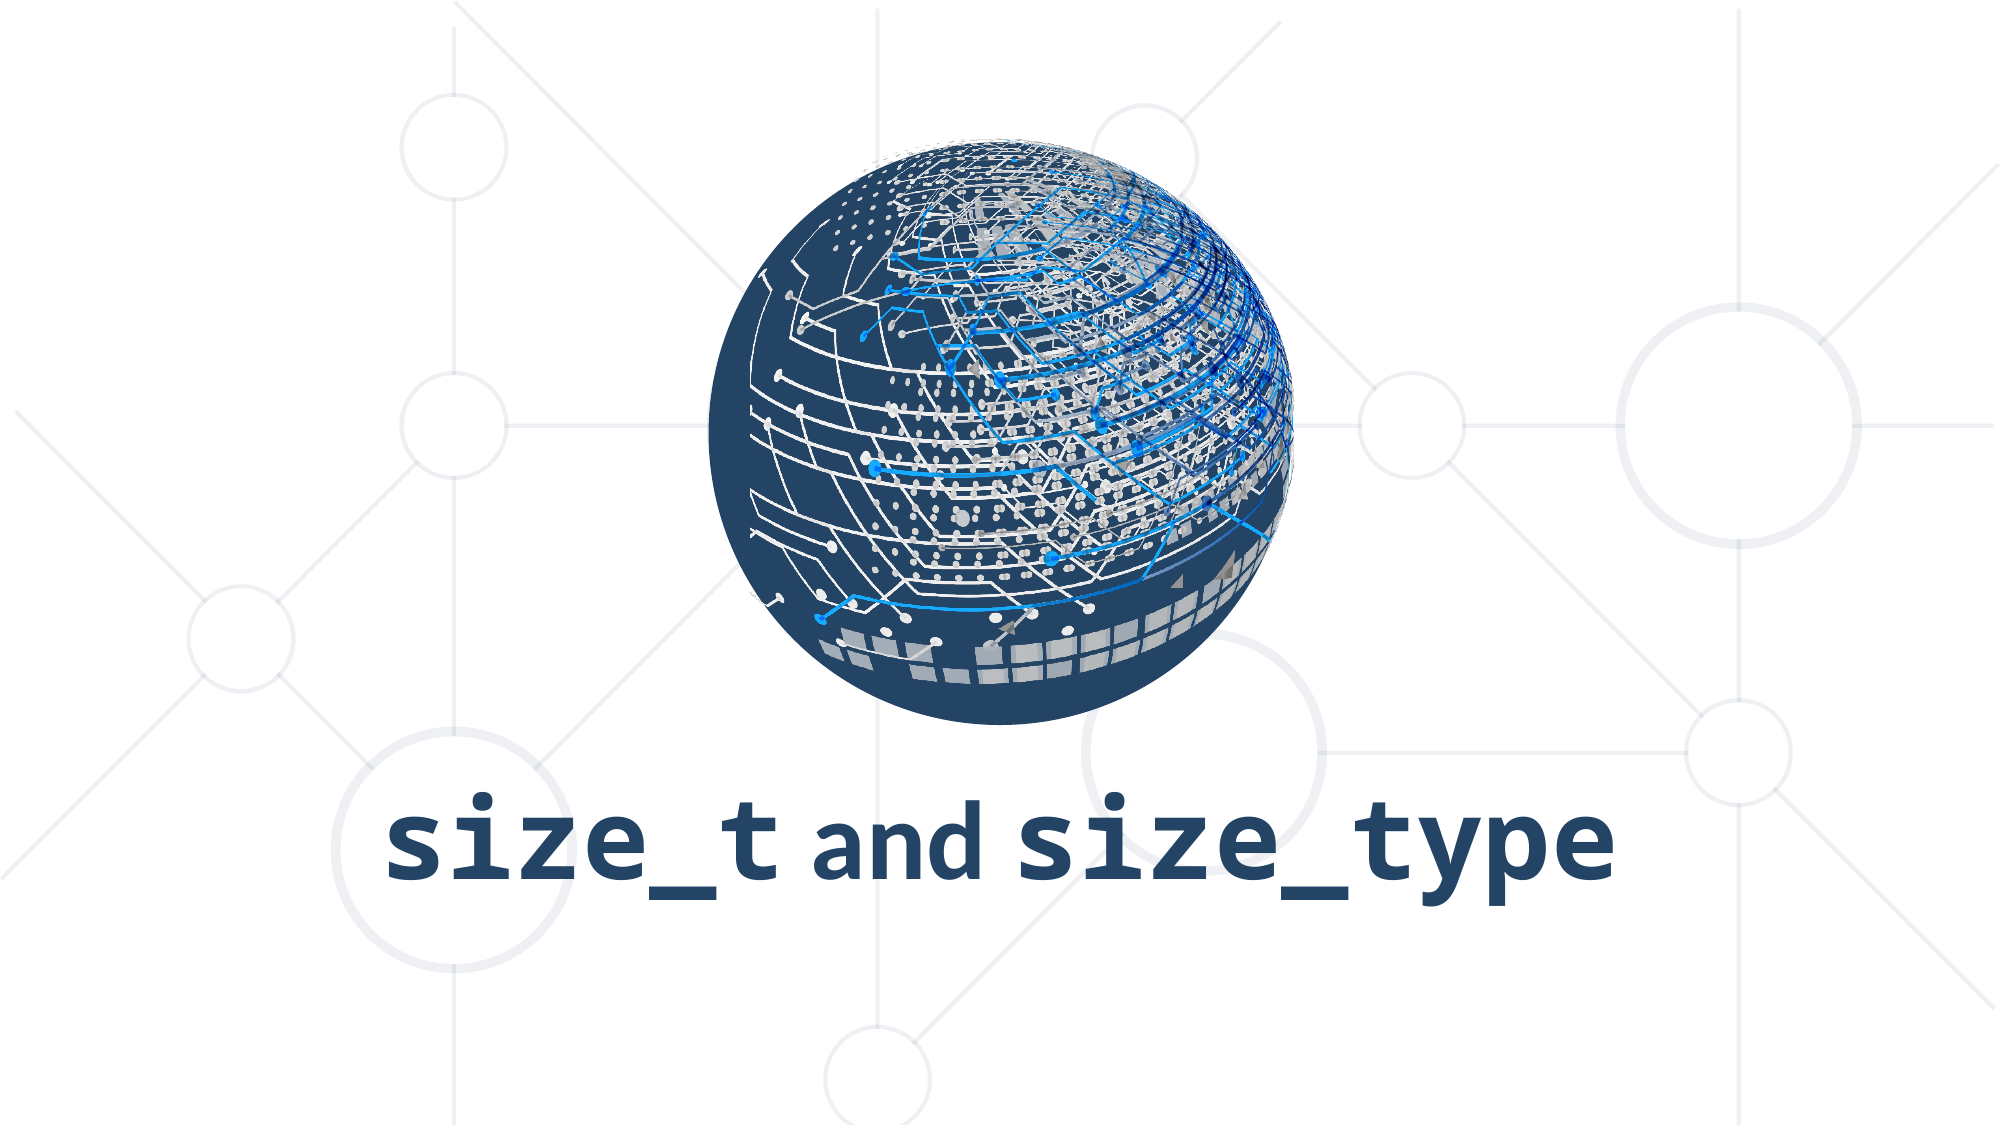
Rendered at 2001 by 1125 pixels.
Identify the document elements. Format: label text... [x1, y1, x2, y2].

title size_t and size_type [100, 771, 1900, 898]
picture [750, 62, 1317, 713]
